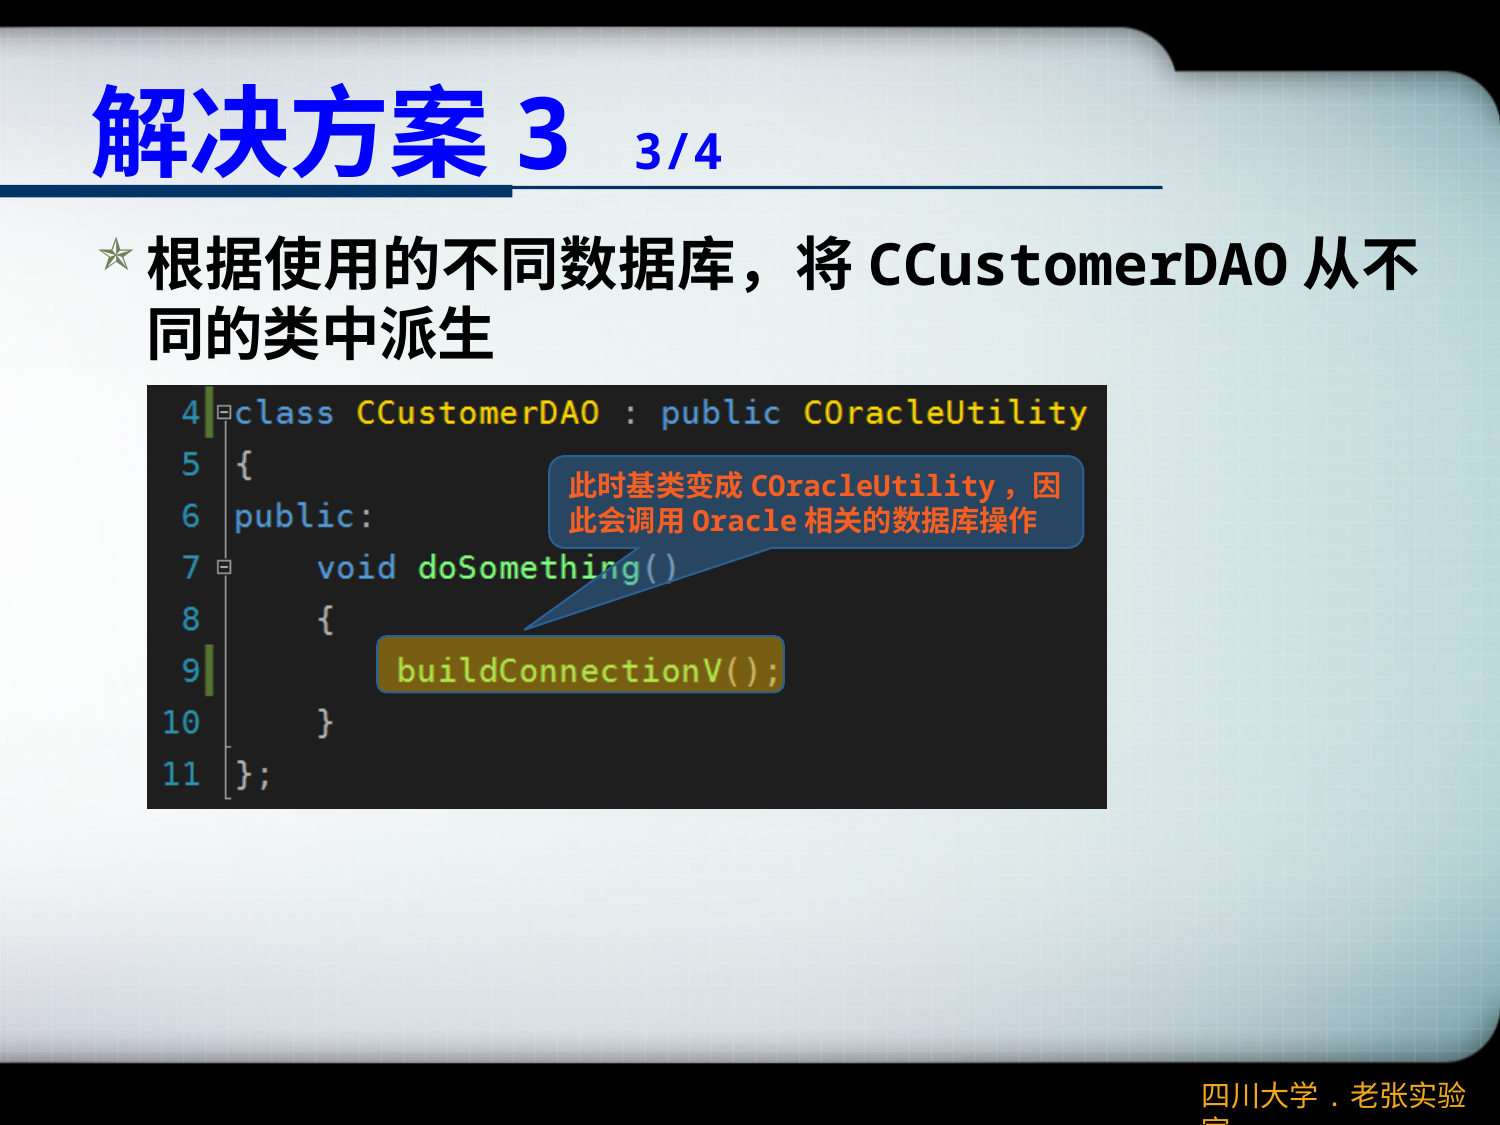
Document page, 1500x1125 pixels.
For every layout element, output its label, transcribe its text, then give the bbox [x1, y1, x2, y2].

title 解决方案3 3/4 [75, 78, 1447, 180]
picture [0, 0, 1500, 1125]
list 根据使用的不同数据库，将CCustomerDAO从不同的类中派生 [75, 219, 1436, 1059]
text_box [377, 456, 1084, 693]
